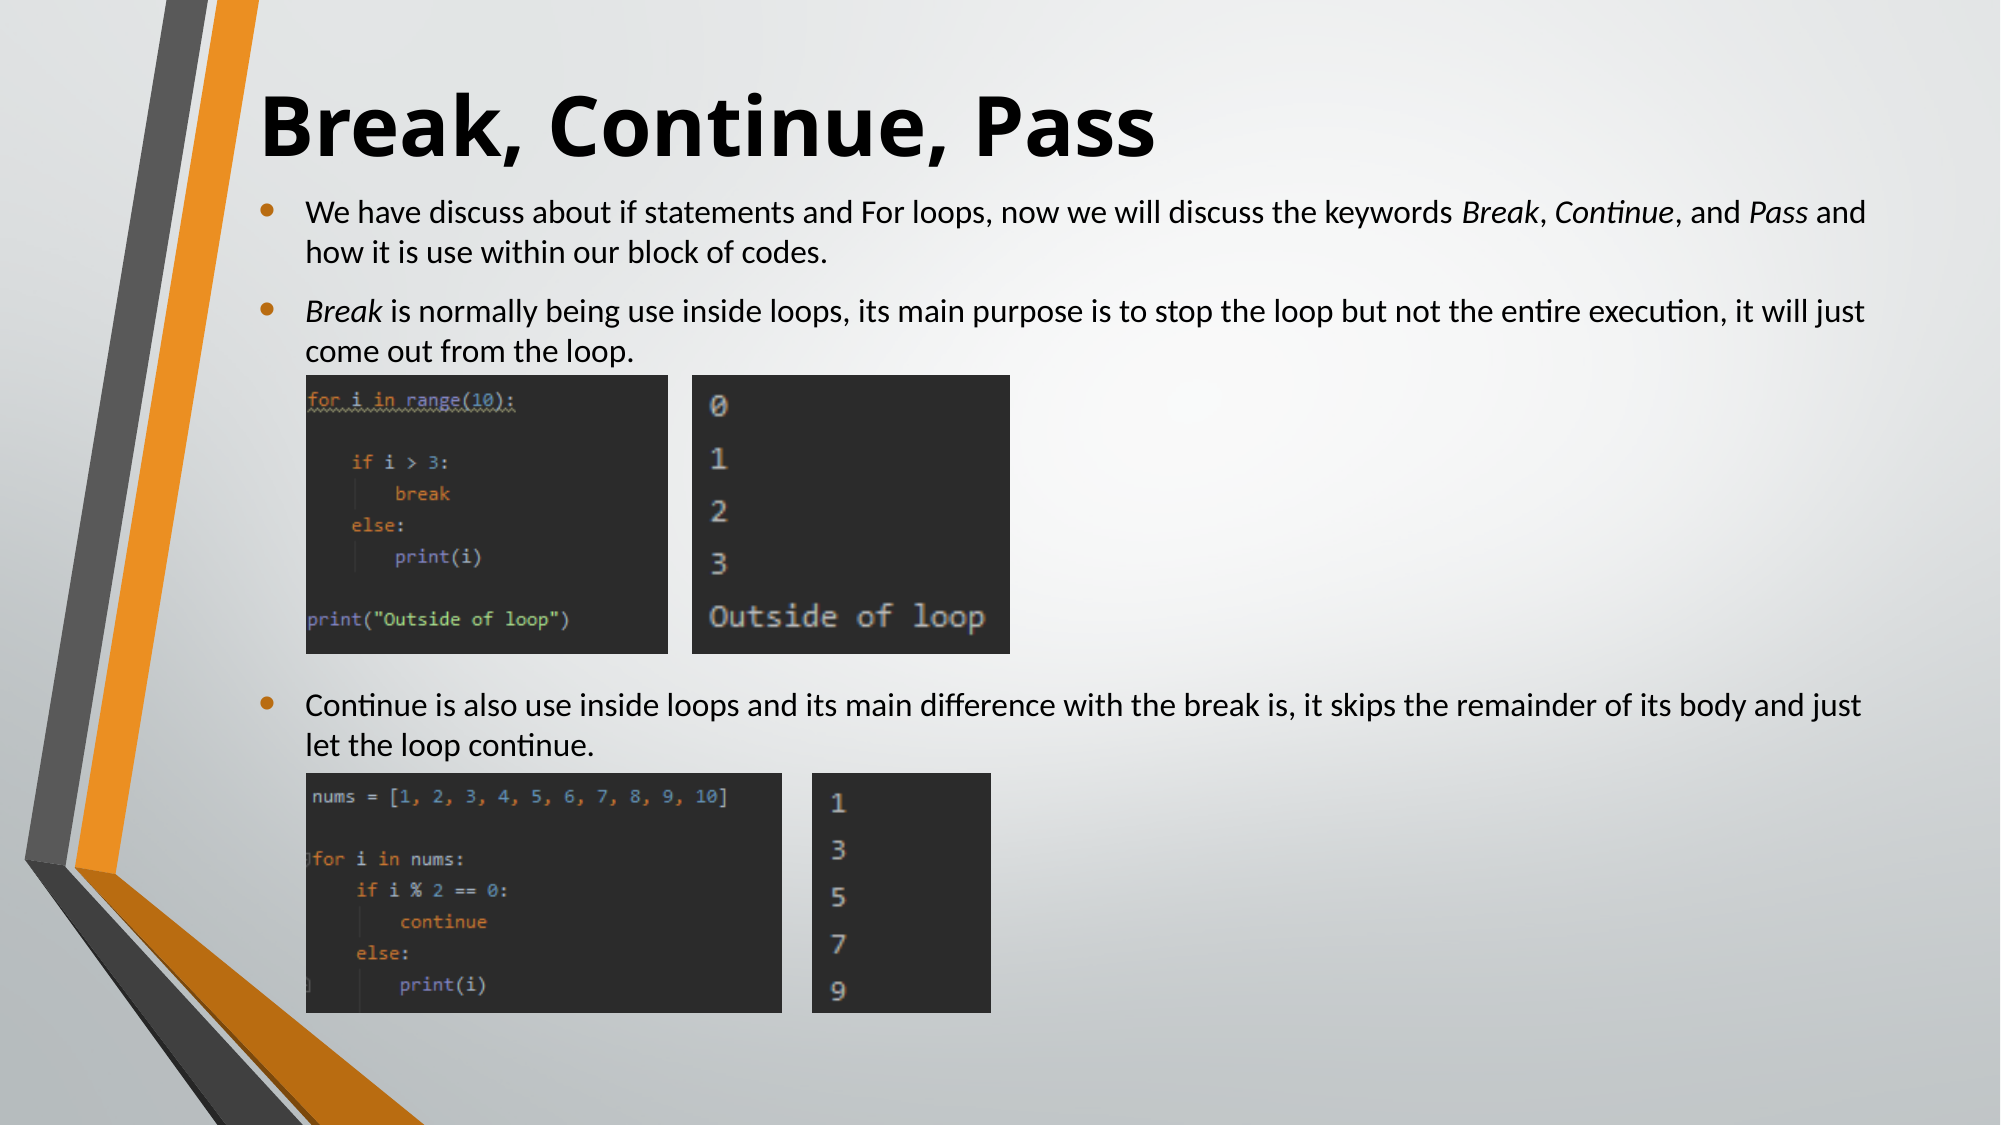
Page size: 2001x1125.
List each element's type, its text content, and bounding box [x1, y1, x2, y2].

picture [306, 375, 668, 655]
picture [812, 773, 991, 1013]
title Break, Continue, Pass [243, 63, 1887, 182]
picture [306, 773, 782, 1013]
picture [692, 375, 1011, 655]
list We have discuss about if statements and For loops, now we will discuss the keywords Break, Continue, and Pass and how it is use within our block of codes. Break is normally being use inside loops, its main purpose is to stop the loop but not the entire execution, it will just come out from the loop. Continue is also use inside loops and its main difference with the break is, it skips the remainder of its body and just let the loop continue. [243, 182, 1887, 1125]
